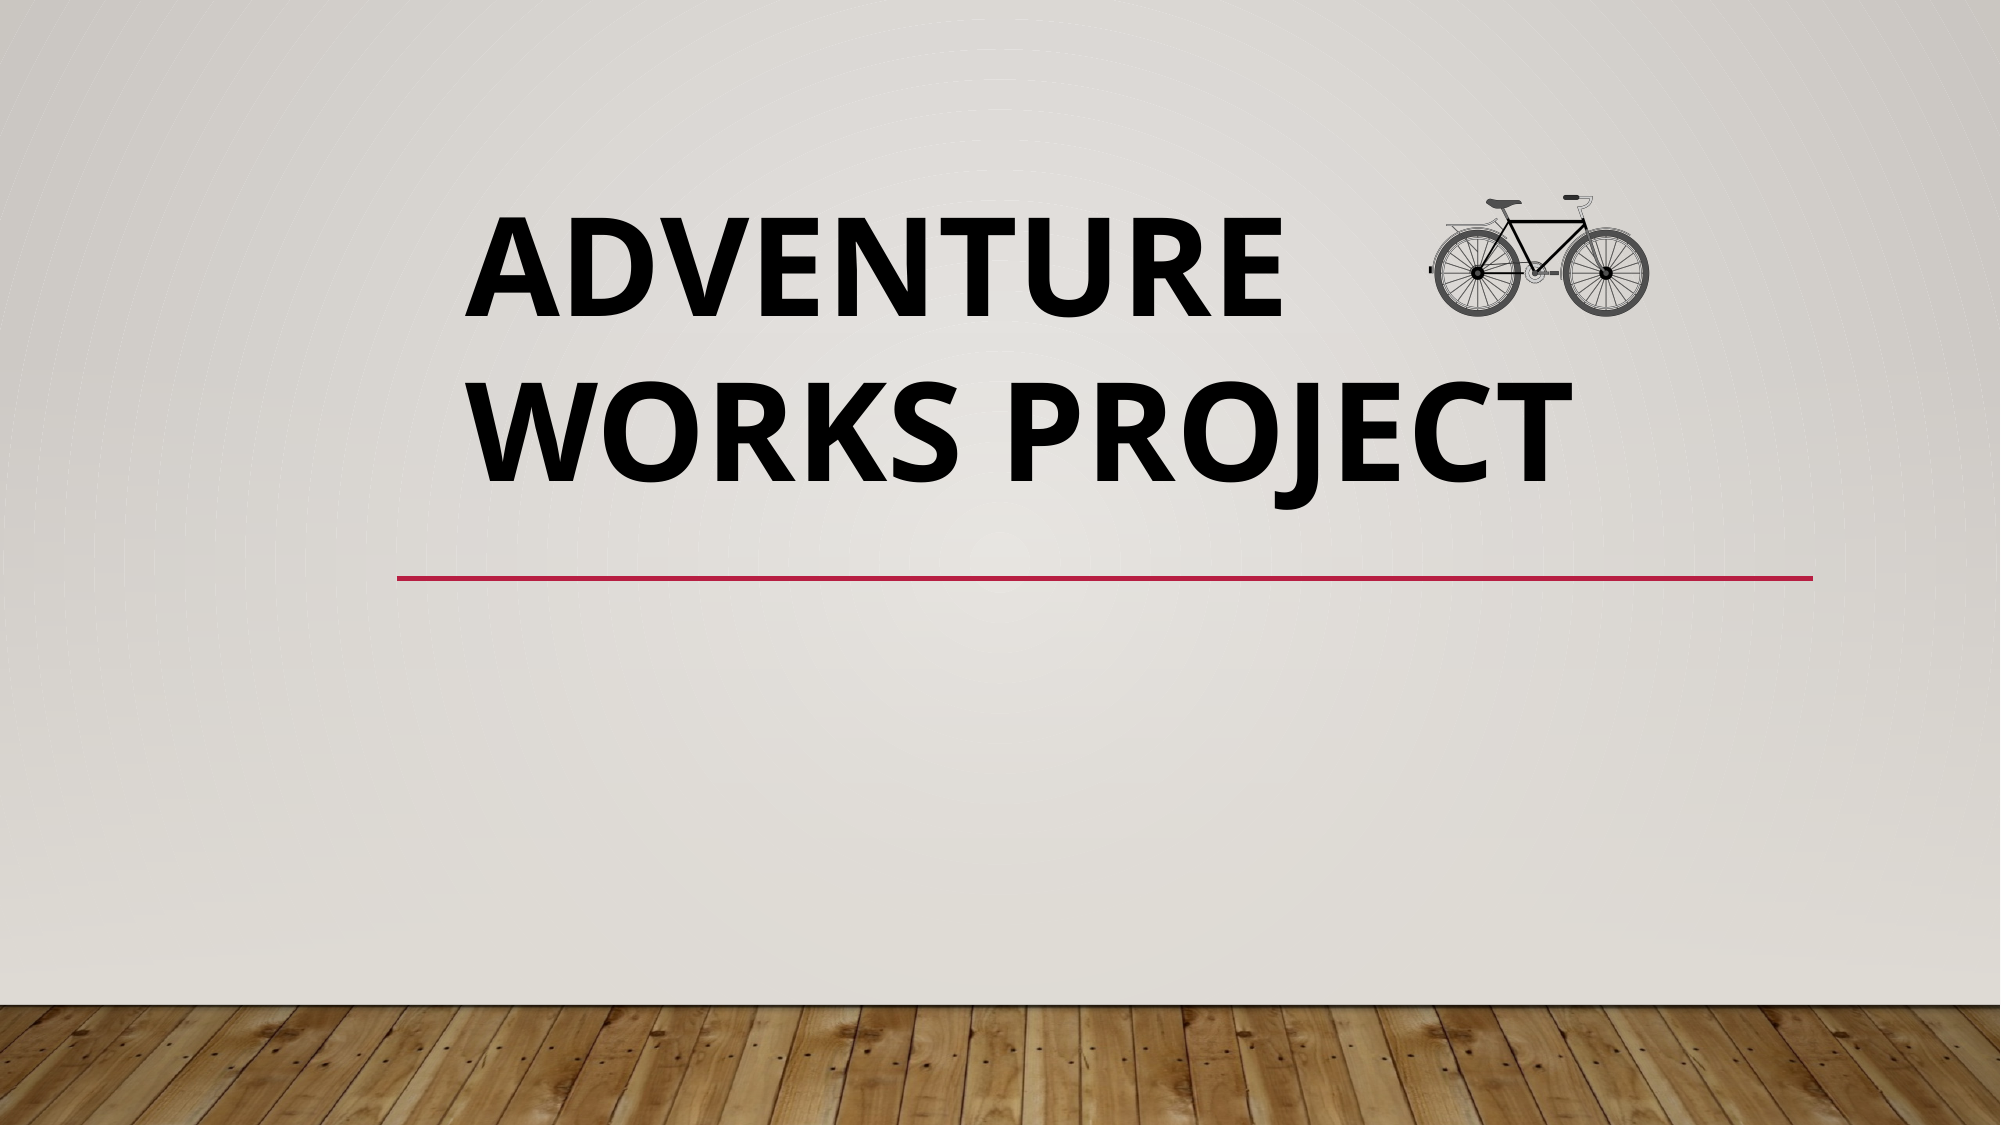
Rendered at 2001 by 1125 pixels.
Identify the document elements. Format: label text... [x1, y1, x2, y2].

picture [1416, 131, 1665, 379]
title Adventure works project [449, 131, 1867, 549]
picture [0, 1005, 2000, 1125]
